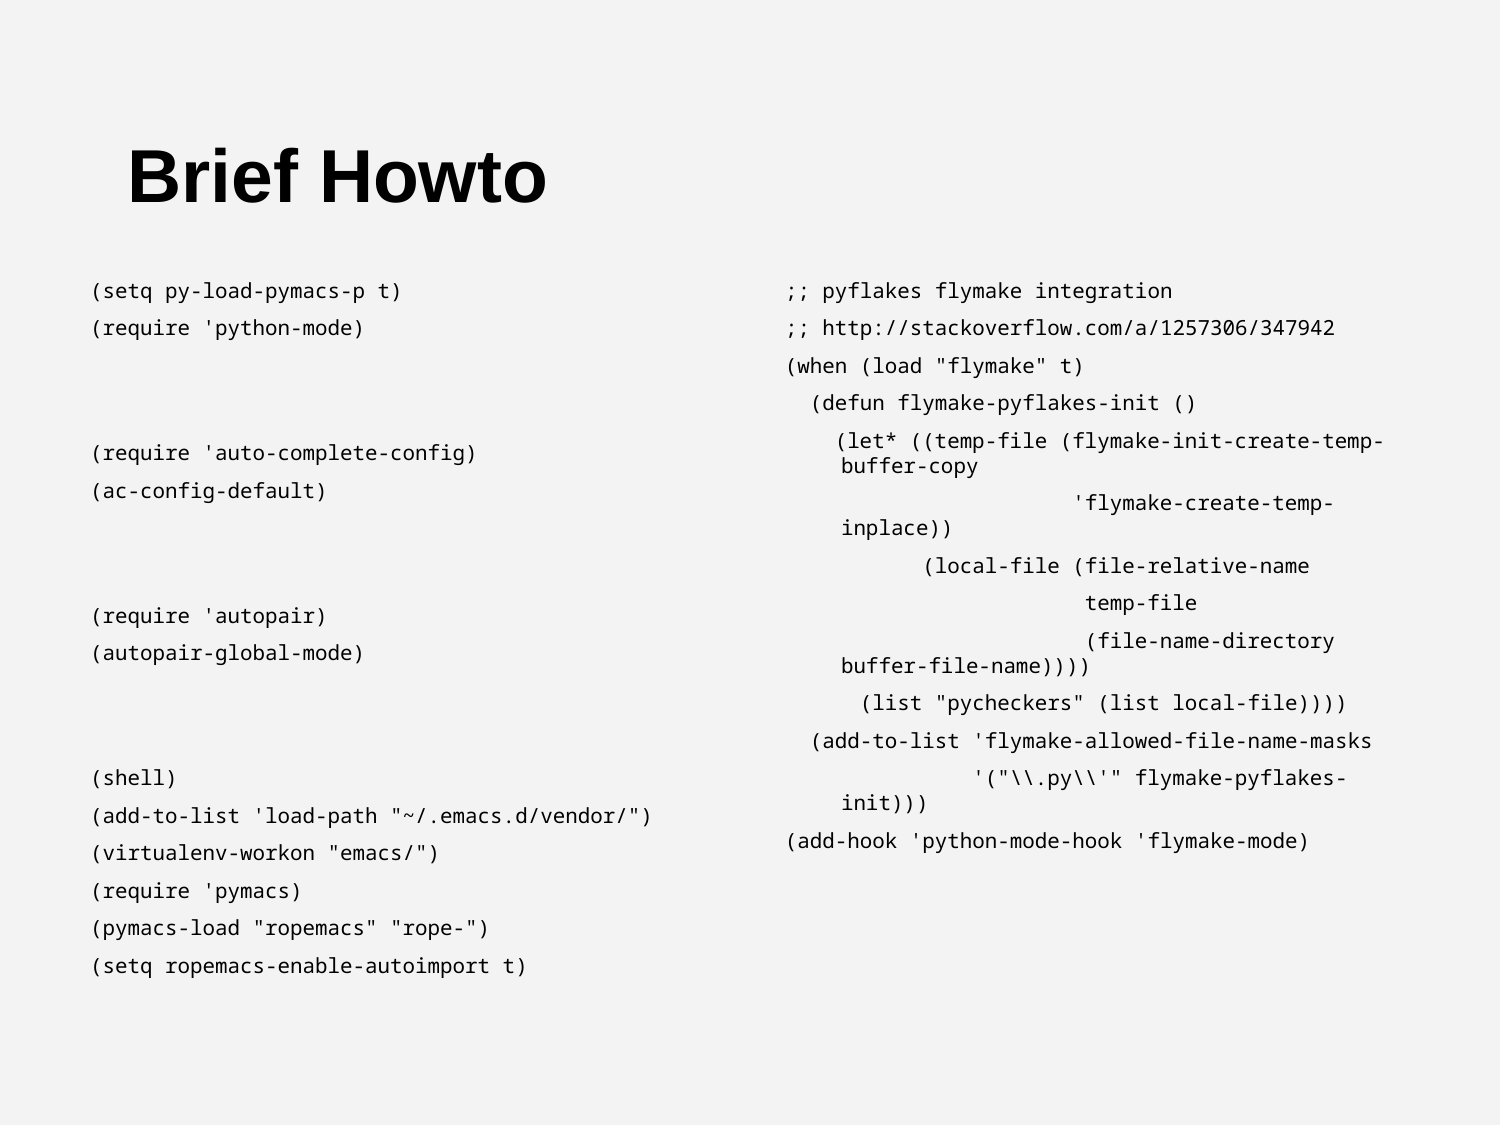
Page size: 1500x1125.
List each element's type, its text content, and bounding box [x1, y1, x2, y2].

list (setq py-load-pymacs-p t) (require 'python-mode) (require 'auto-complete-config) (ac-config-default) (require 'autopair) (autopair-global-mode) (shell) (add-to-list 'load-path "~/.emacs.d/vendor/") (virtualenv-workon "emacs/") (require 'pymacs) (pymacs-load "ropemacs" "rope-") (setq ropemacs-enable-autoimport t) [75, 262, 731, 993]
list ;; pyflakes flymake integration ;; http://stackoverflow.com/a/1257306/347942 (when (load "flymake" t) (defun flymake-pyflakes-init () (let* ((temp-file (flymake-init-create-temp-buffer-copy 'flymake-create-temp-inplace)) (local-file (file-relative-name temp-file (file-name-directory buffer-file-name)))) (list "pycheckers" (list local-file)))) (add-to-list 'flymake-allowed-file-name-masks '("\\.py\\'" flymake-pyflakes-init))) (add-hook 'python-mode-hook 'flymake-mode) [769, 262, 1425, 931]
title Brief Howto [75, 14, 1425, 233]
